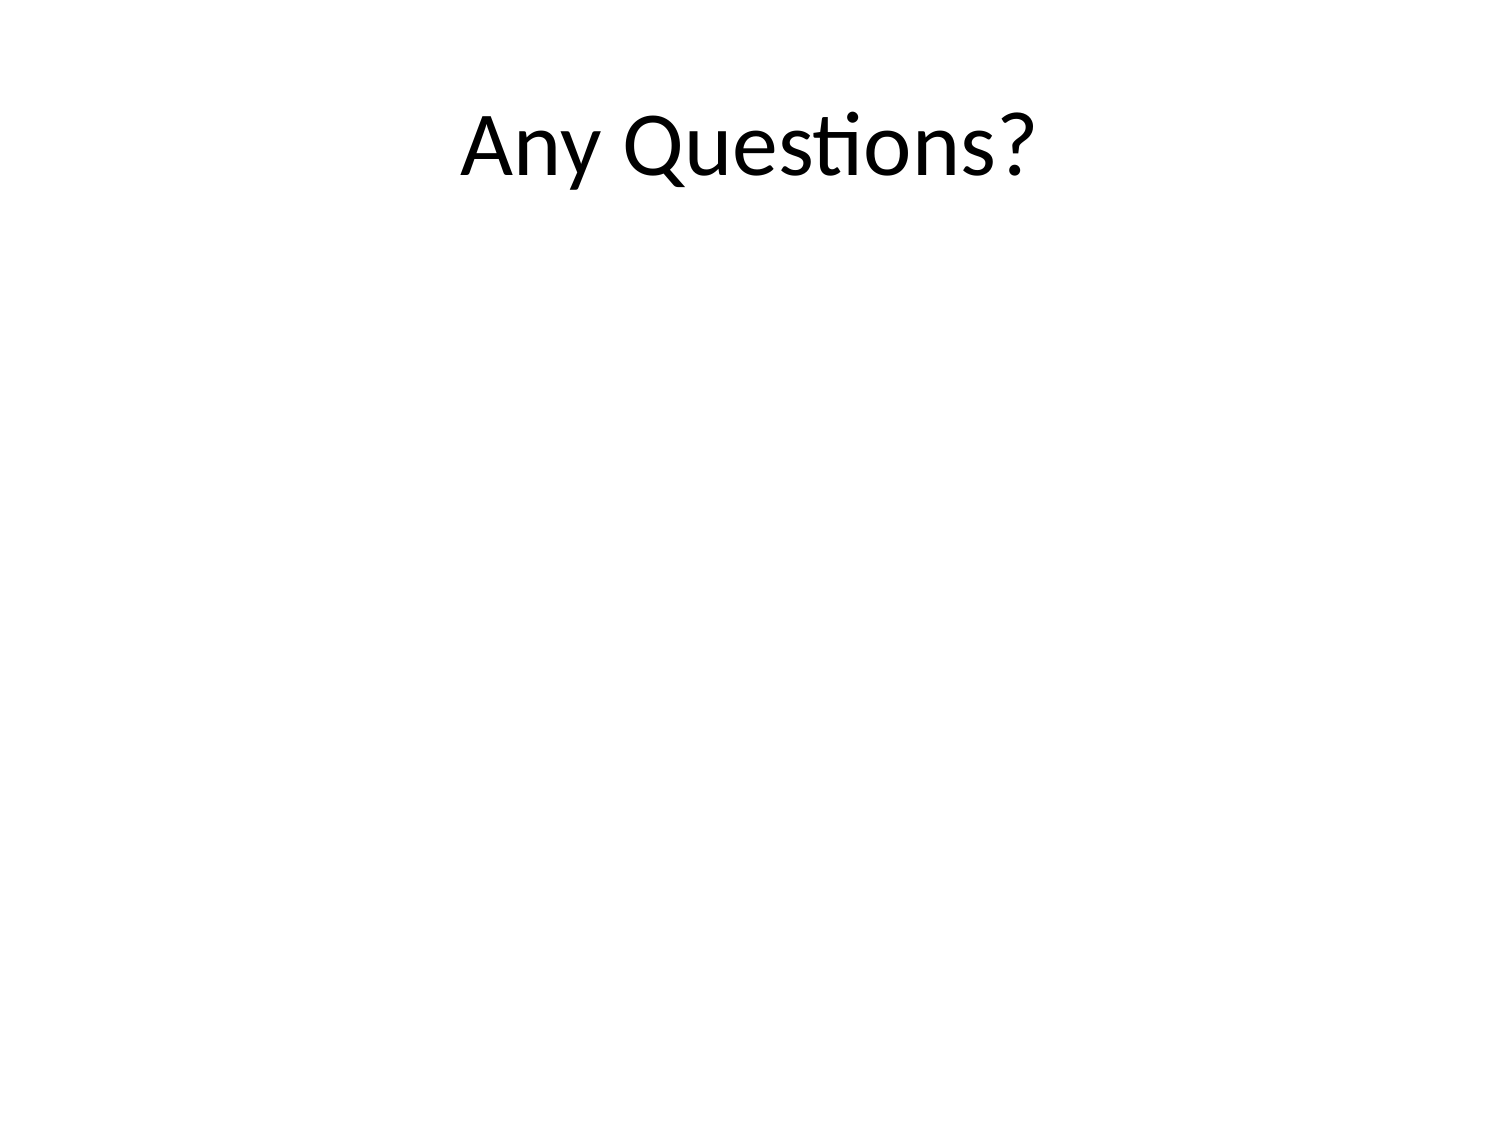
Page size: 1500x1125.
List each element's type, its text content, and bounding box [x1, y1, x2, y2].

title Any Questions? [75, 45, 1425, 233]
